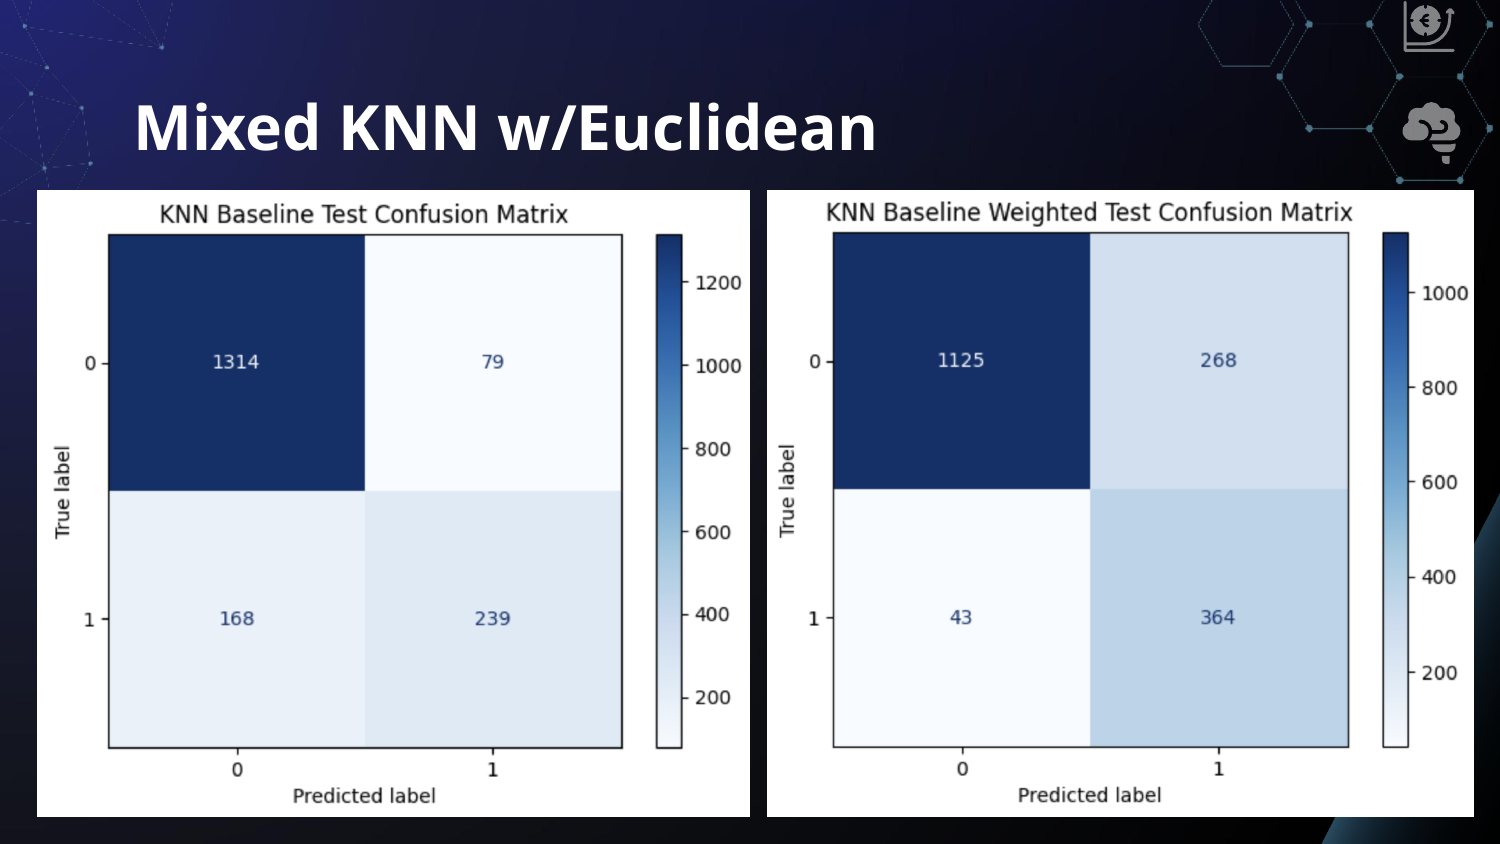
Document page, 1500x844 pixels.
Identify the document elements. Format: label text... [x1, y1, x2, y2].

picture [0, 0, 1500, 844]
title Mixed KNN w/Euclidean [118, 72, 1382, 167]
